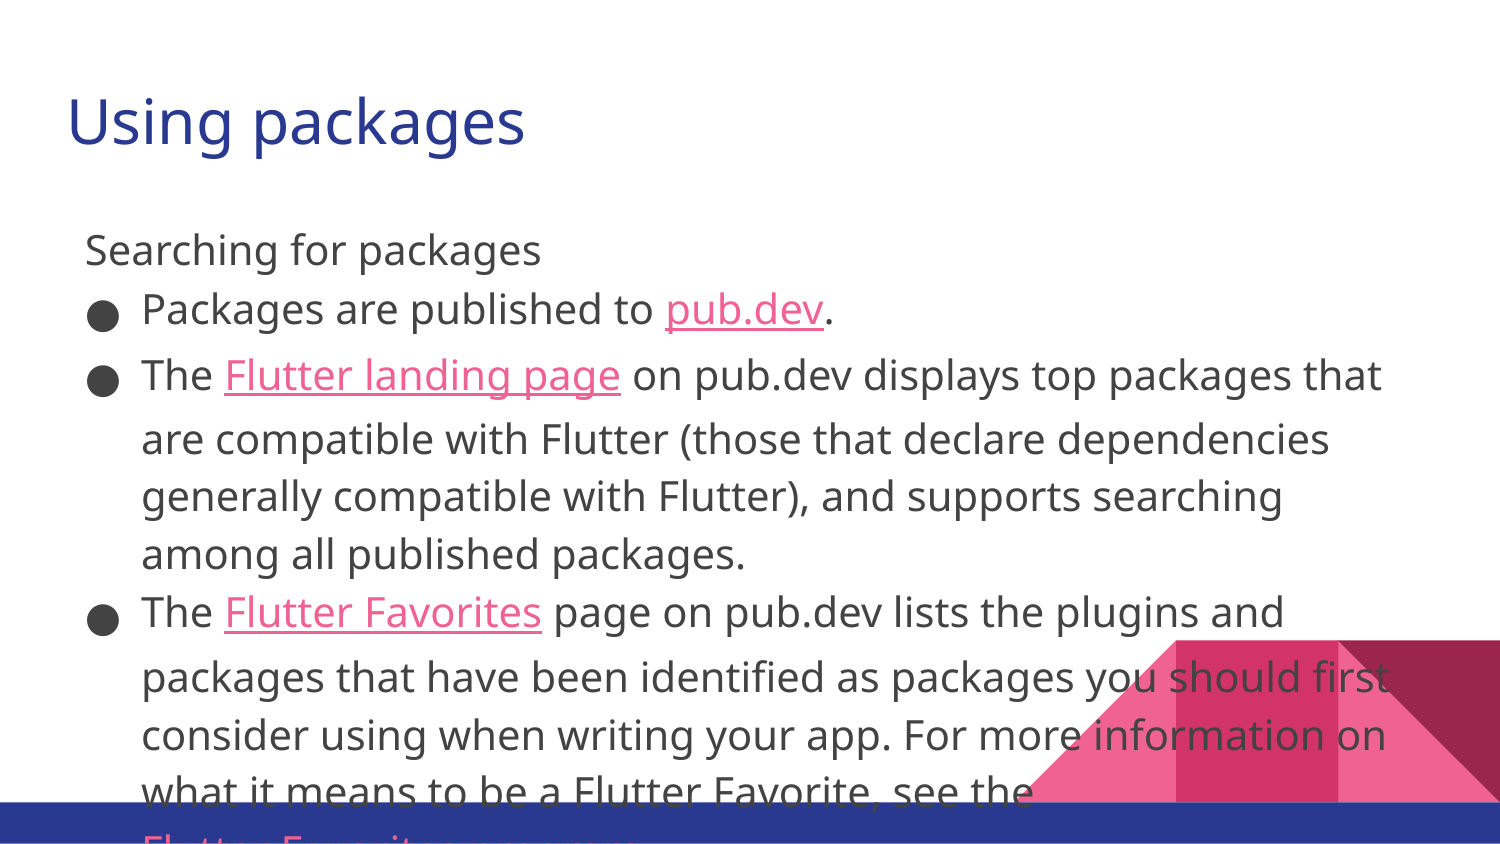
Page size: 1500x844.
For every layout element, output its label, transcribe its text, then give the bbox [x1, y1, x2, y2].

list Searching for packages Packages are published to pub.dev. The Flutter landing page on pub.dev displays top packages that are compatible with Flutter (those that declare dependencies generally compatible with Flutter), and supports searching among all published packages. The Flutter Favorites page on pub.dev lists the plugins and packages that have been identified as packages you should first consider using when writing your app. For more information on what it means to be a Flutter Favorite, see the Flutter Favorites program. [51, 201, 1449, 750]
title Using packages [51, 67, 1449, 167]
